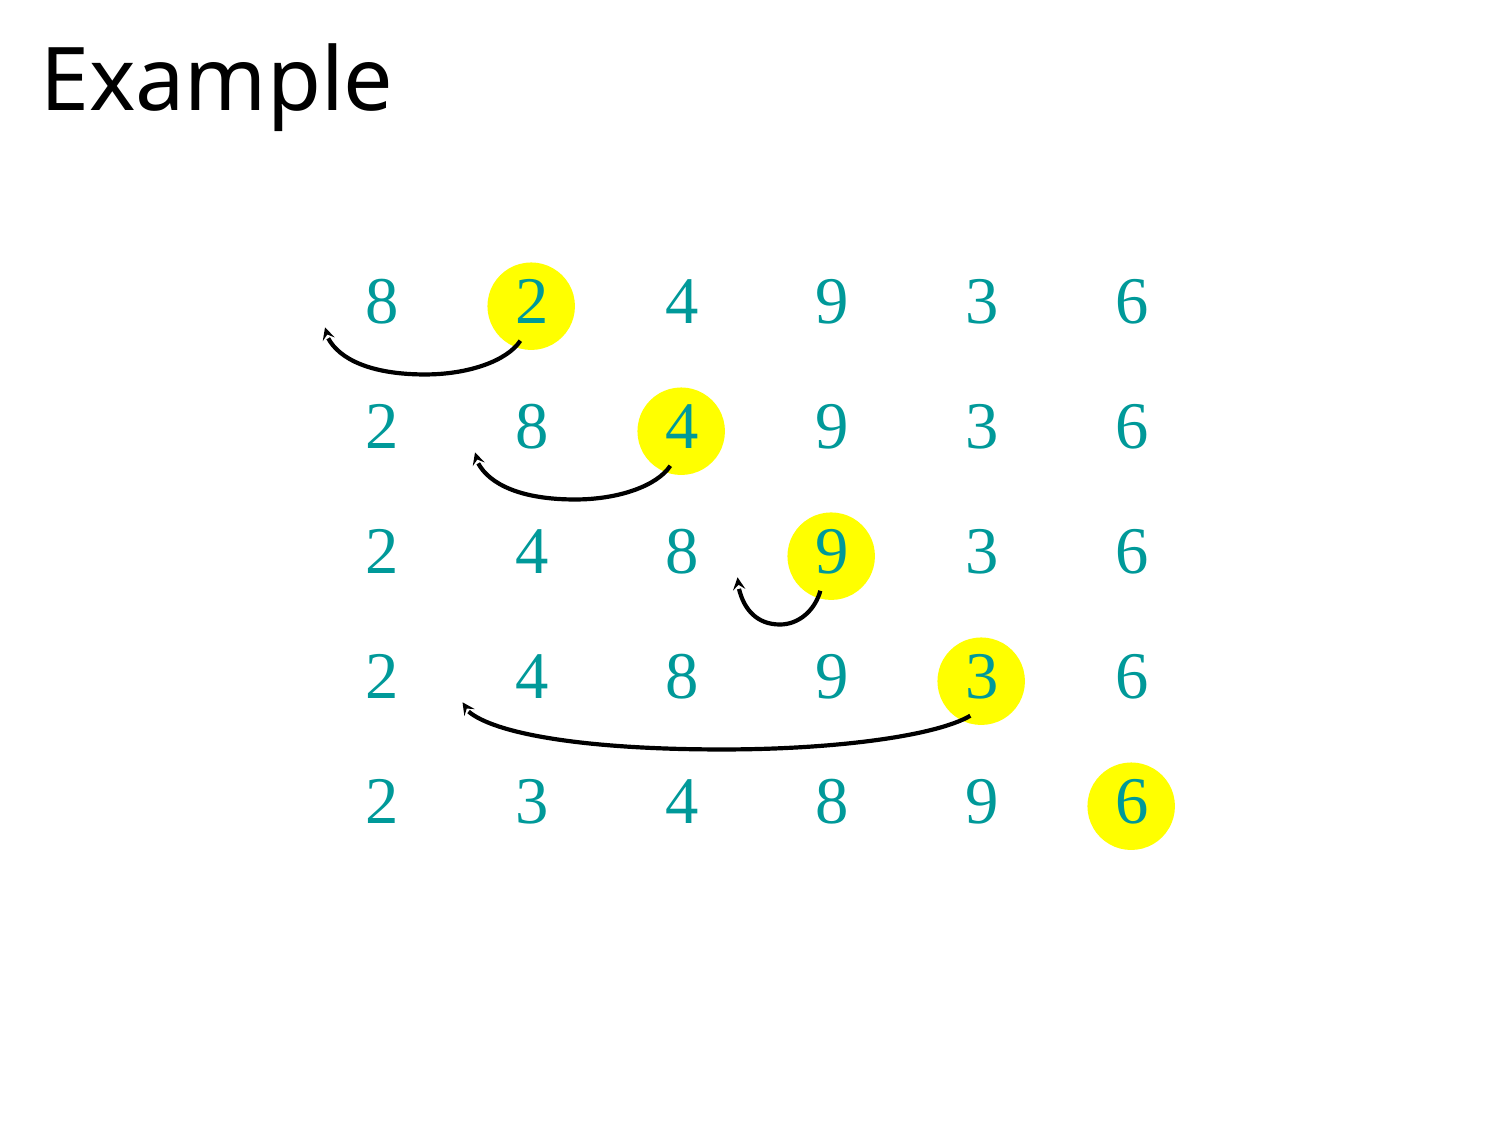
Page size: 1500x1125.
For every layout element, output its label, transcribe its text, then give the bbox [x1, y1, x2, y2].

text_box 9 [950, 749, 1014, 845]
text_box 8 [800, 749, 864, 845]
text_box [1111, 845, 1152, 850]
text_box [1087, 775, 1100, 837]
text_box [462, 701, 971, 750]
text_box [349, 499, 1164, 625]
text_box 6 [1100, 625, 1164, 720]
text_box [349, 374, 1164, 499]
text_box 2 [350, 749, 414, 845]
title Example [25, 26, 1469, 138]
text_box [1014, 652, 1025, 711]
text_box 6 [1100, 749, 1164, 845]
text_box 2 [350, 625, 414, 720]
text_box 3 [500, 749, 564, 845]
text_box 3 [950, 625, 1014, 720]
text_box 9 [800, 625, 864, 709]
text_box 4 [500, 625, 564, 702]
text_box [1164, 777, 1175, 836]
text_box 8 [650, 625, 714, 701]
text_box 4 [650, 749, 714, 845]
text_box [963, 720, 1002, 725]
text_box [937, 650, 950, 712]
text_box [324, 249, 1164, 375]
